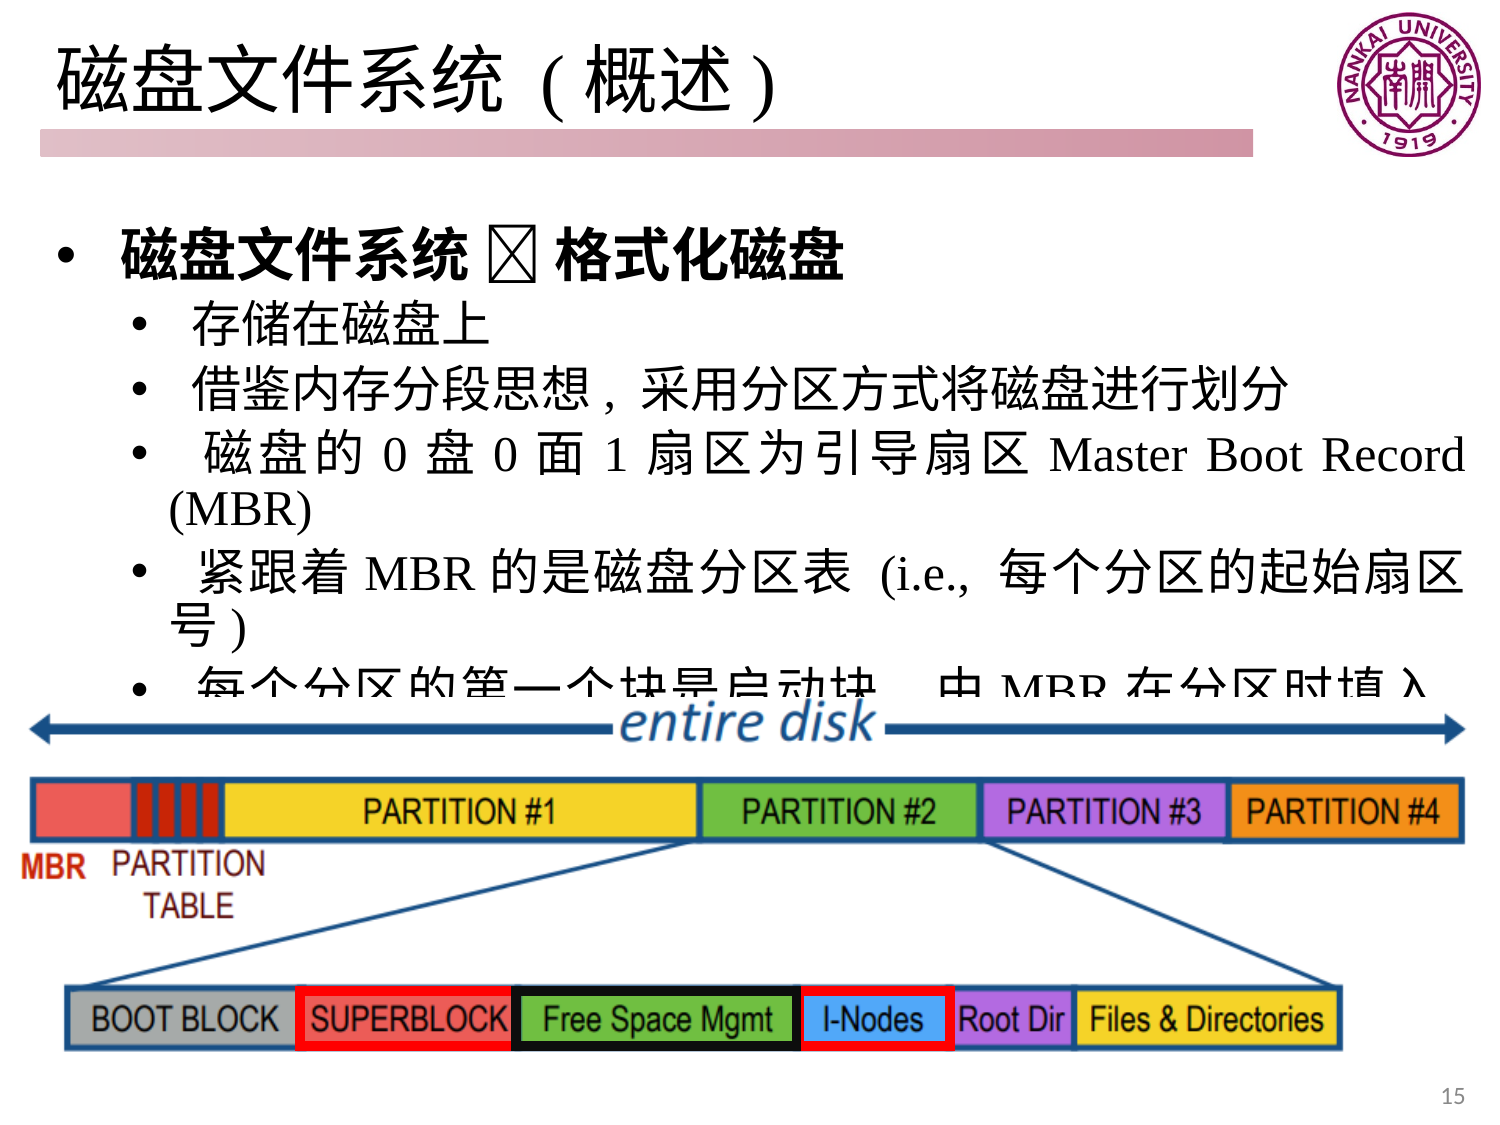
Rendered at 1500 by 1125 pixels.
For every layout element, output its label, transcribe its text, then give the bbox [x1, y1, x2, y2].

picture [16, 697, 1484, 1066]
title 磁盘文件系统 (概述) [40, 33, 1335, 133]
list 磁盘文件系统  格式化磁盘 存储在磁盘上 借鉴内存分段思想, 采用分区方式将磁盘进行划分 磁盘的0盘0面1扇区为引导扇区Master Boot Record (MBR) 紧跟着MBR的是磁盘分区表 (i.e., 每个分区的起始扇区号) 每个分区的第一个块是启动块, 由MBR在分区时填入, 系统 启动时执行MBR过程中, 会执行每个分区的启动块 [40, 218, 1481, 697]
picture [1337, 12, 1481, 157]
slide_number 15 [1143, 1066, 1481, 1125]
